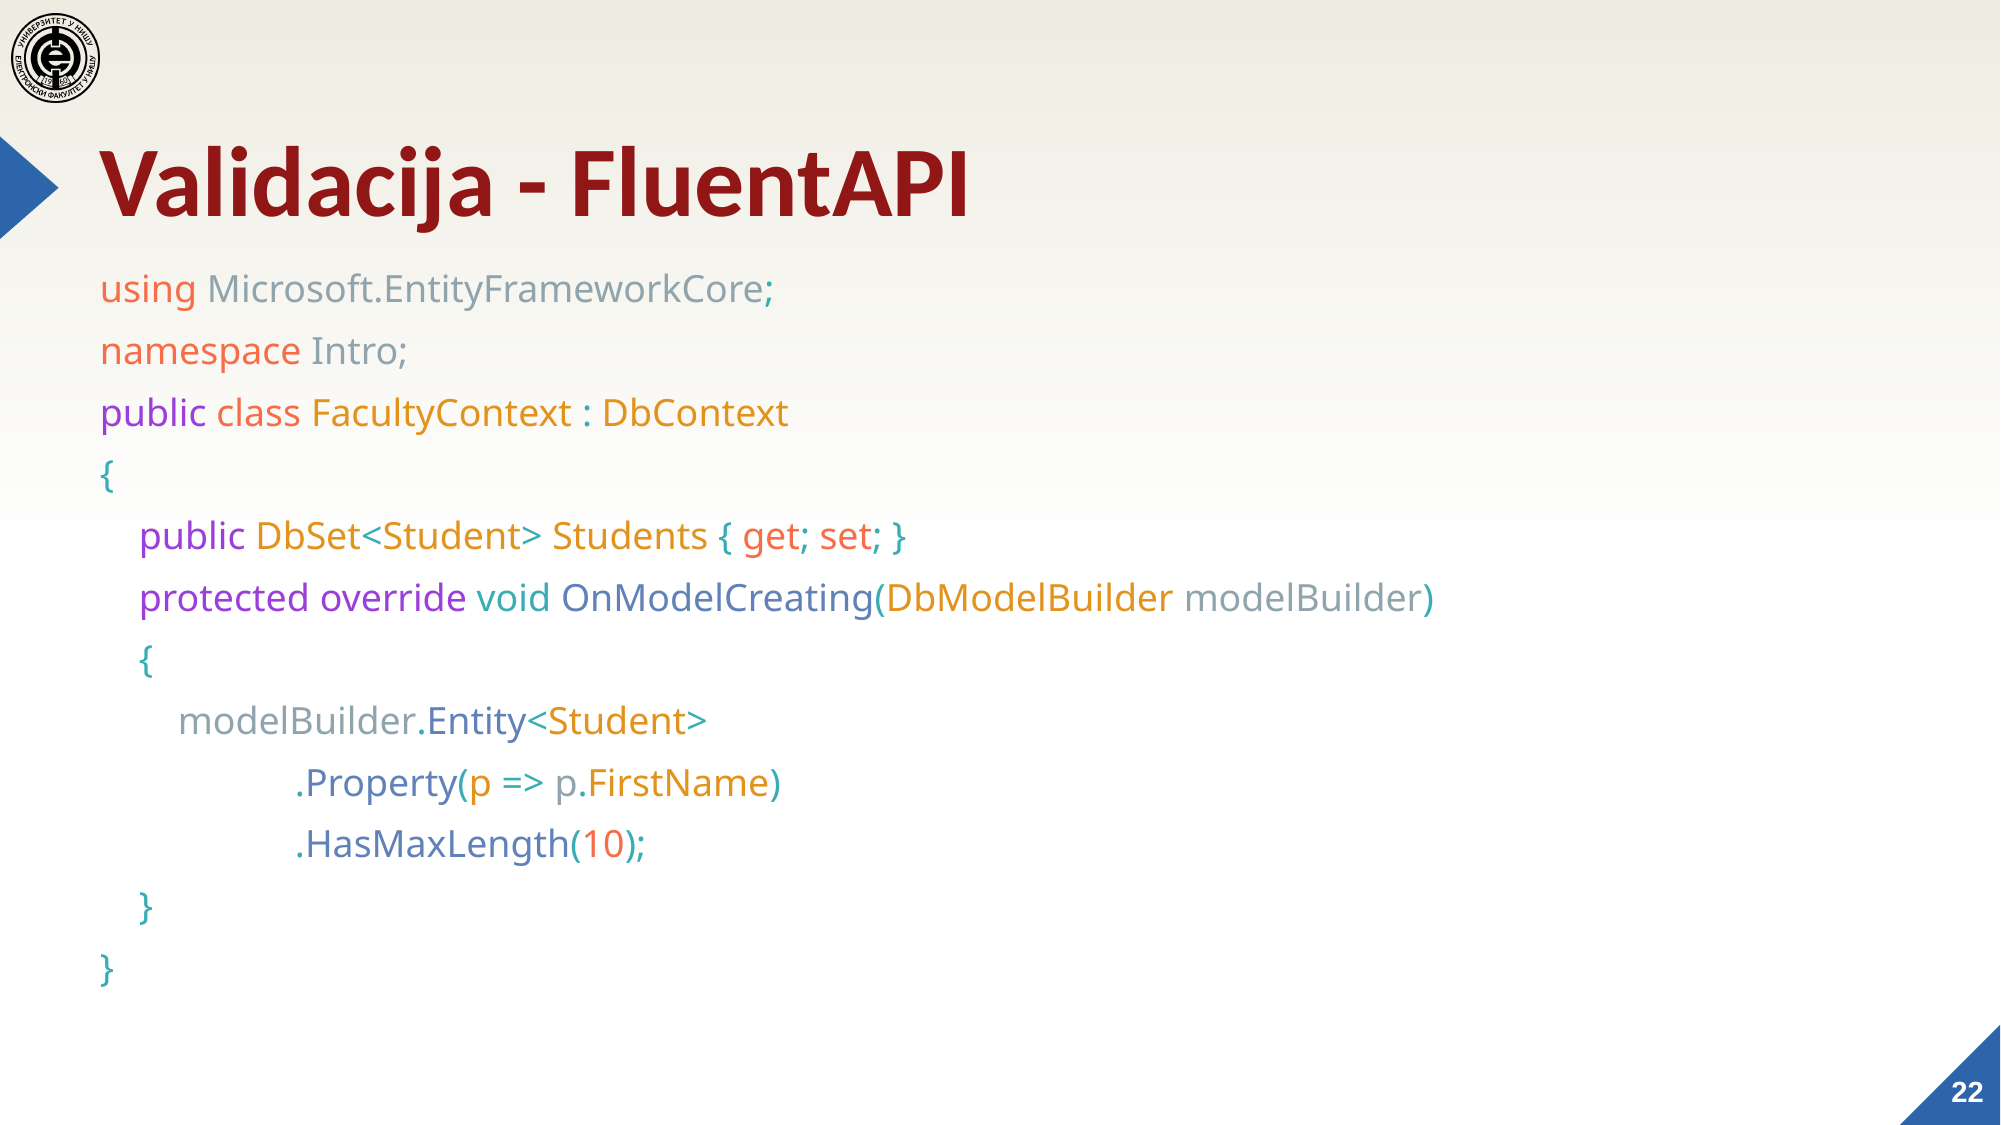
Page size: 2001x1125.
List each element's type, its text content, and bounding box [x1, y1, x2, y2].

picture [11, 13, 100, 103]
slide_number 22 [1946, 1070, 1989, 1109]
title Validacija - FluentAPI [99, 109, 1827, 265]
list using Microsoft.EntityFrameworkCore; namespace Intro; public class FacultyContext : DbContext { public DbSet<Student> Students { get; set; } protected override void OnModelCreating(DbModelBuilder modelBuilder) { modelBuilder.Entity<Student> .Property(p => p.FirstName) .HasMaxLength(10); } } [99, 265, 1827, 1071]
